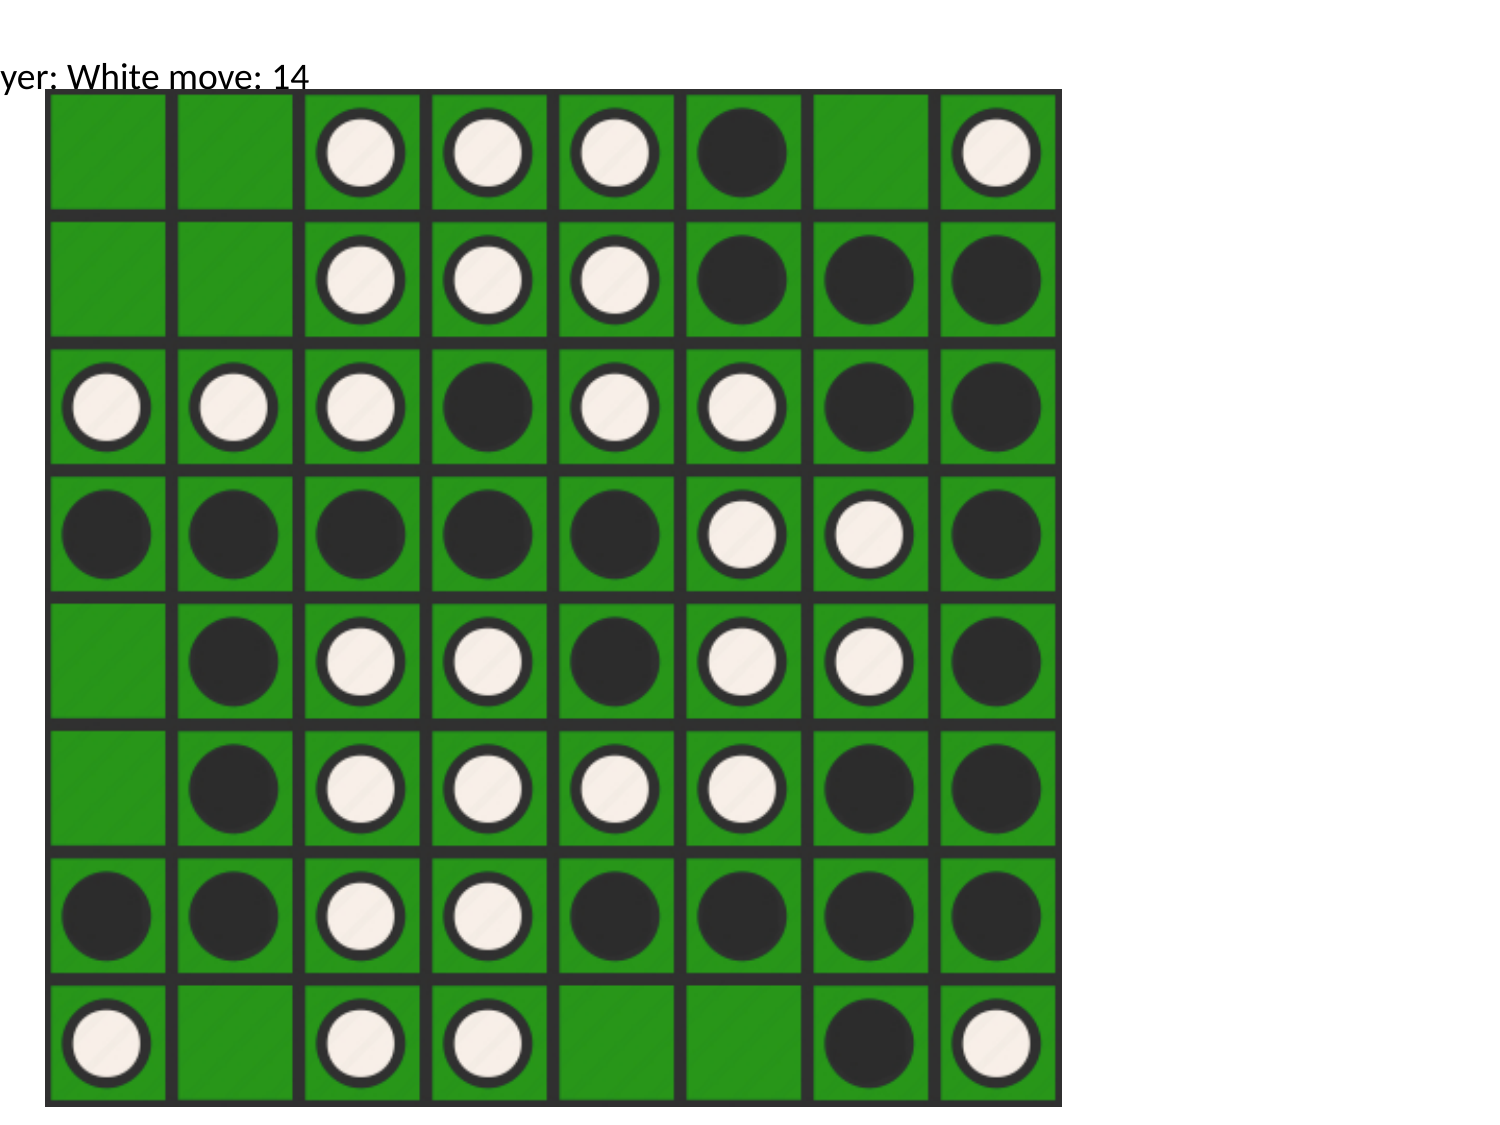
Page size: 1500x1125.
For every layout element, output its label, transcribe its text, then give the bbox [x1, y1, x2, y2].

text_box turn: 50 player: White move: 14 [0, 44, 325, 105]
picture [44, 89, 1062, 1107]
